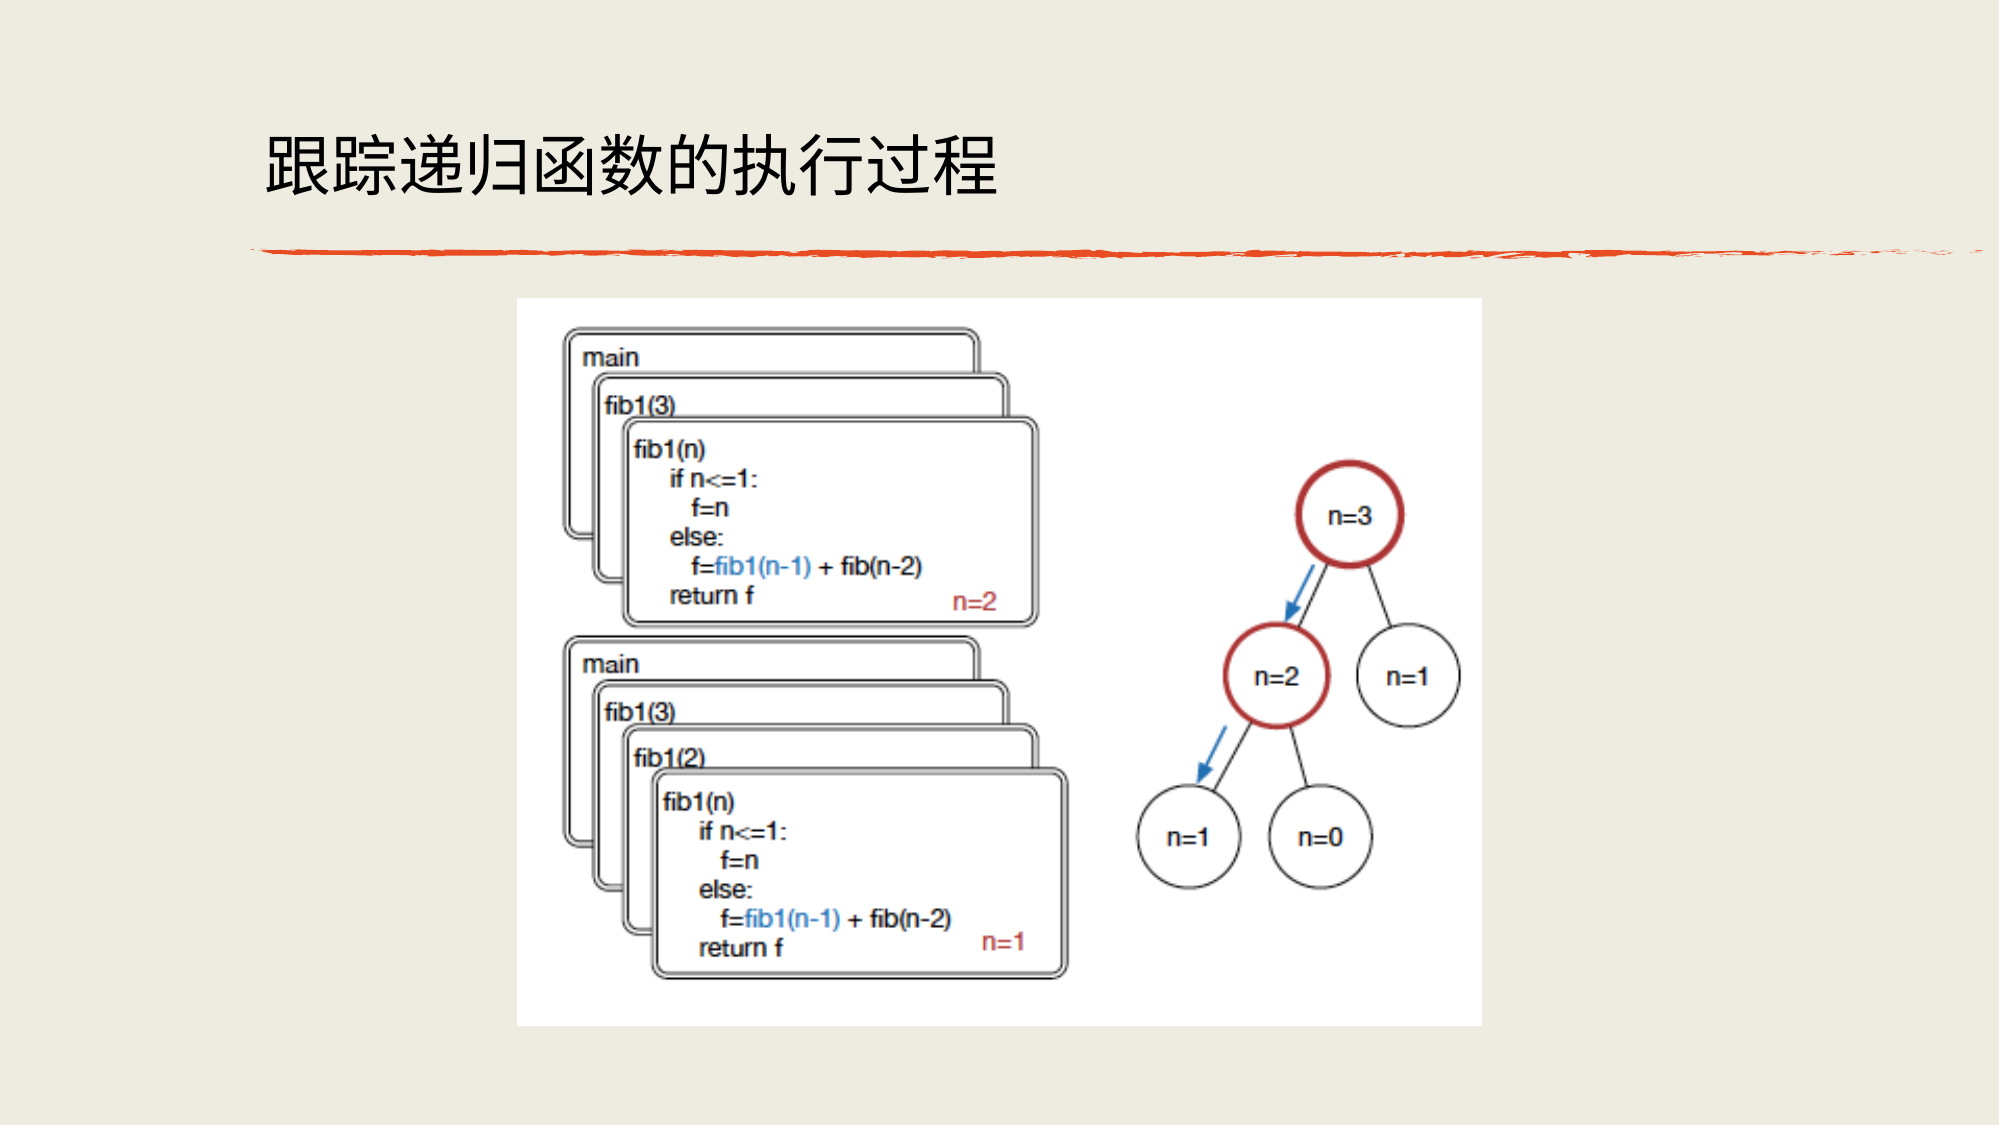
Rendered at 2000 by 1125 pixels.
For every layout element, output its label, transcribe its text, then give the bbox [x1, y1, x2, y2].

title 跟踪递归函数的执行过程 [249, 45, 1750, 213]
picture [517, 298, 1482, 1026]
